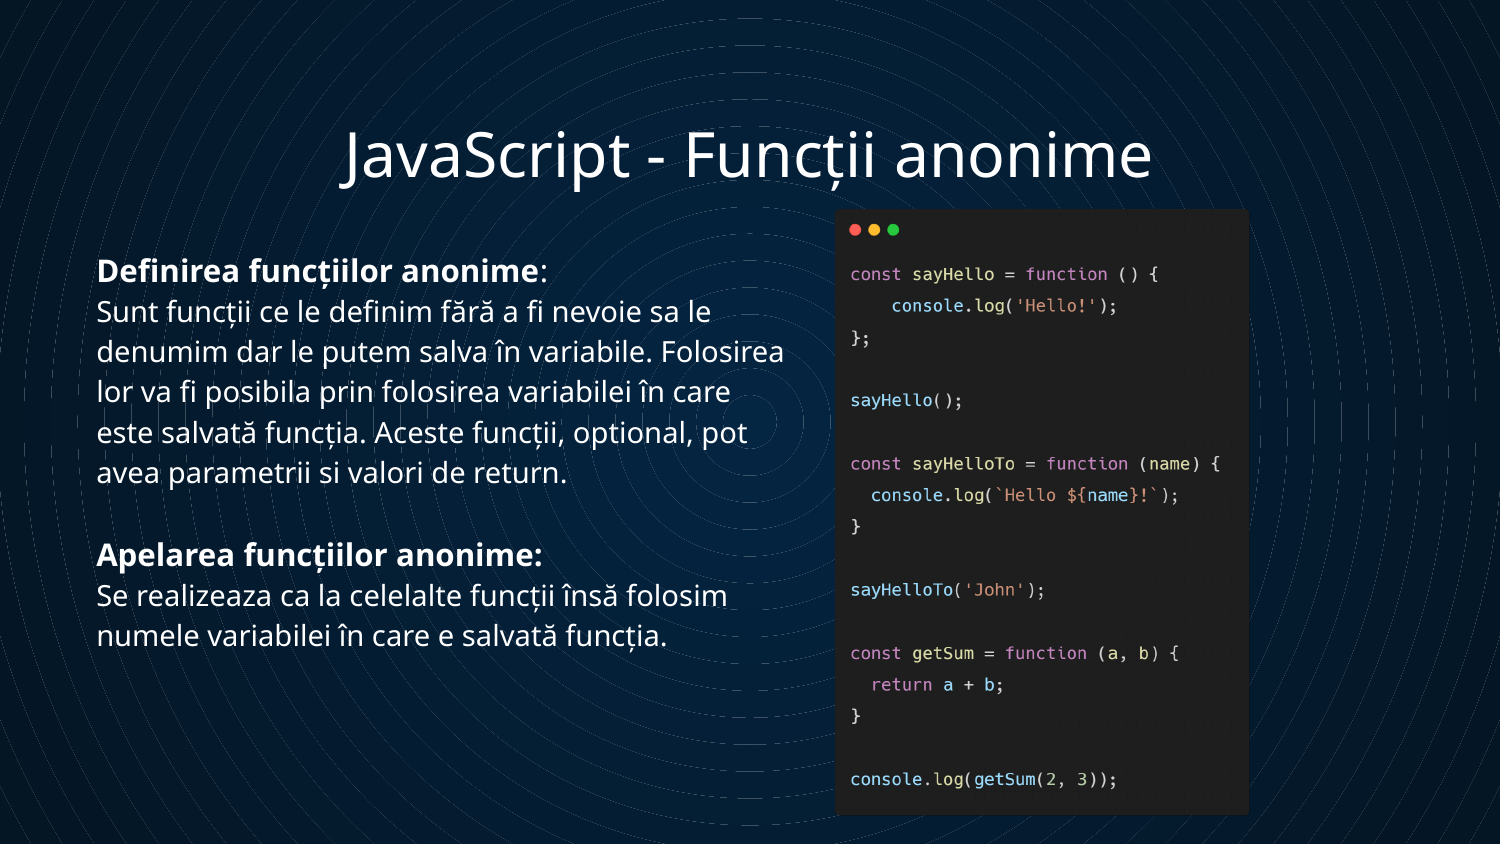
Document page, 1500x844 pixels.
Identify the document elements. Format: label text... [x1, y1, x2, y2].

picture [833, 204, 1251, 819]
title JavaScript - Funcții anonime [51, 105, 1449, 206]
text_box Definirea funcțiilor anonime: Sunt funcții ce le definim fără a fi nevoie sa le denumim dar le putem salva în variabile. Folosirea lor va fi posibila prin folosirea variabilei în care este salvată funcția. Aceste funcții, optional, pot avea parametrii si valori de return. Apelarea funcțiilor anonime: Se realizeaza ca la celelalte funcții însă folosim numele variabilei în care e salvată funcția. [81, 230, 809, 668]
